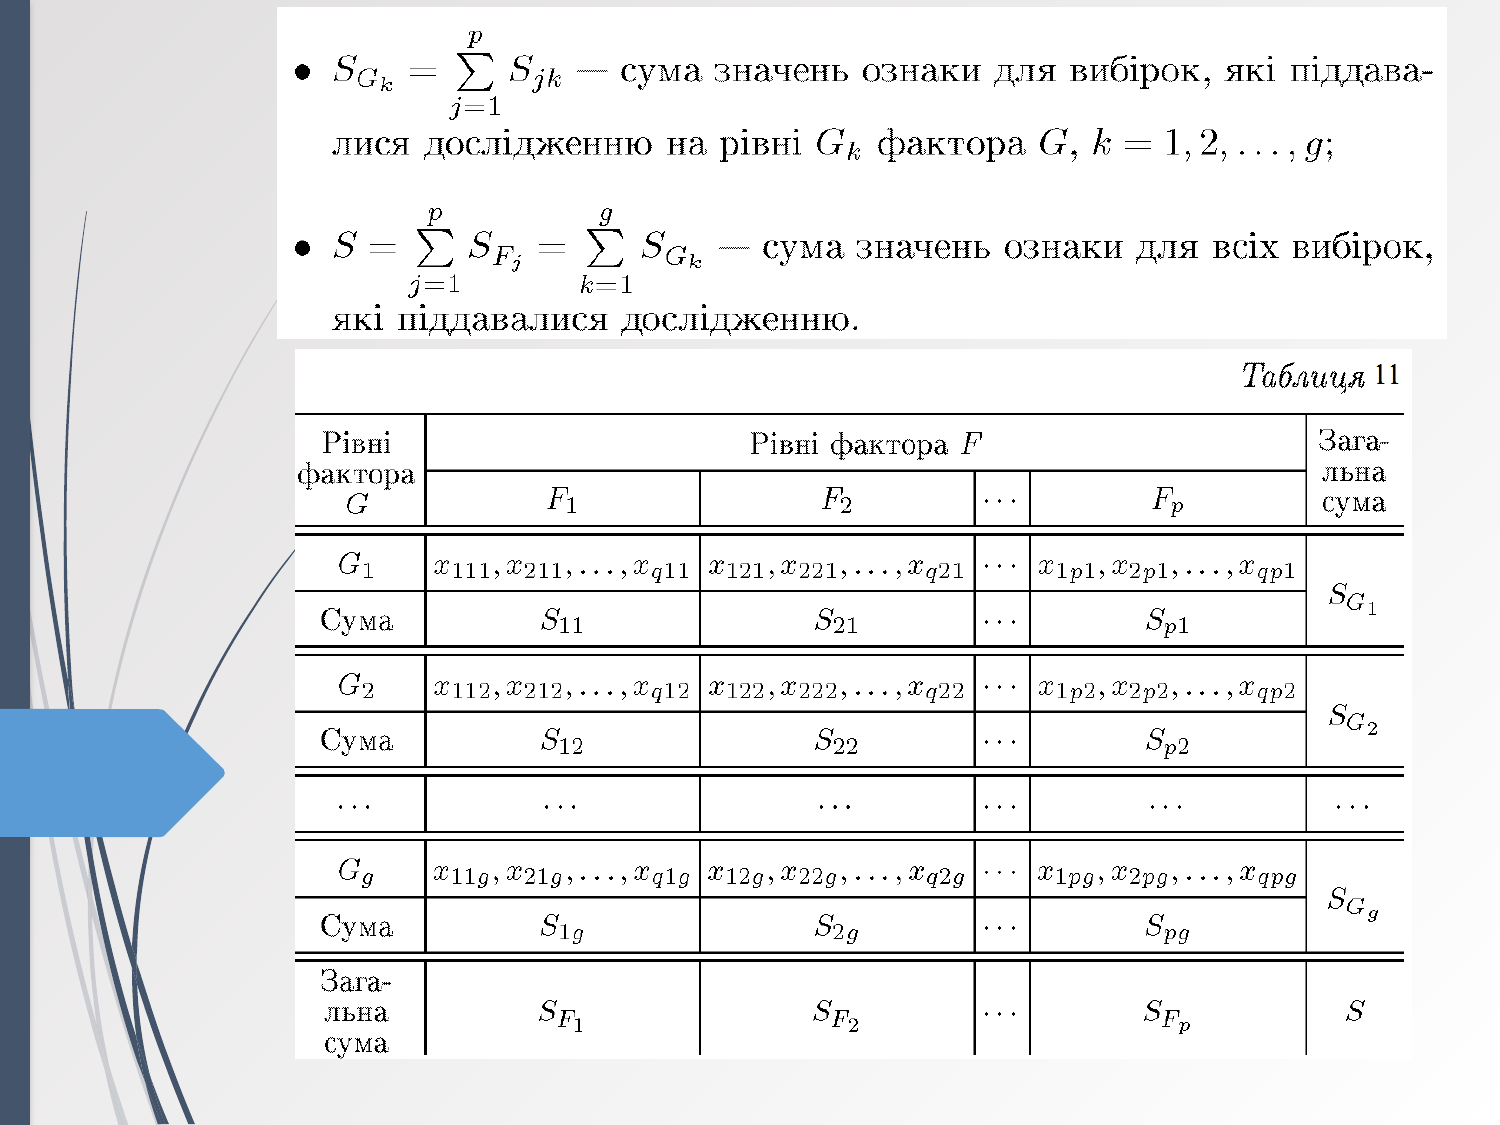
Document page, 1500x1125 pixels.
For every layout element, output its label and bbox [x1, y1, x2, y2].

picture [277, 6, 1448, 339]
picture [295, 349, 1412, 1059]
